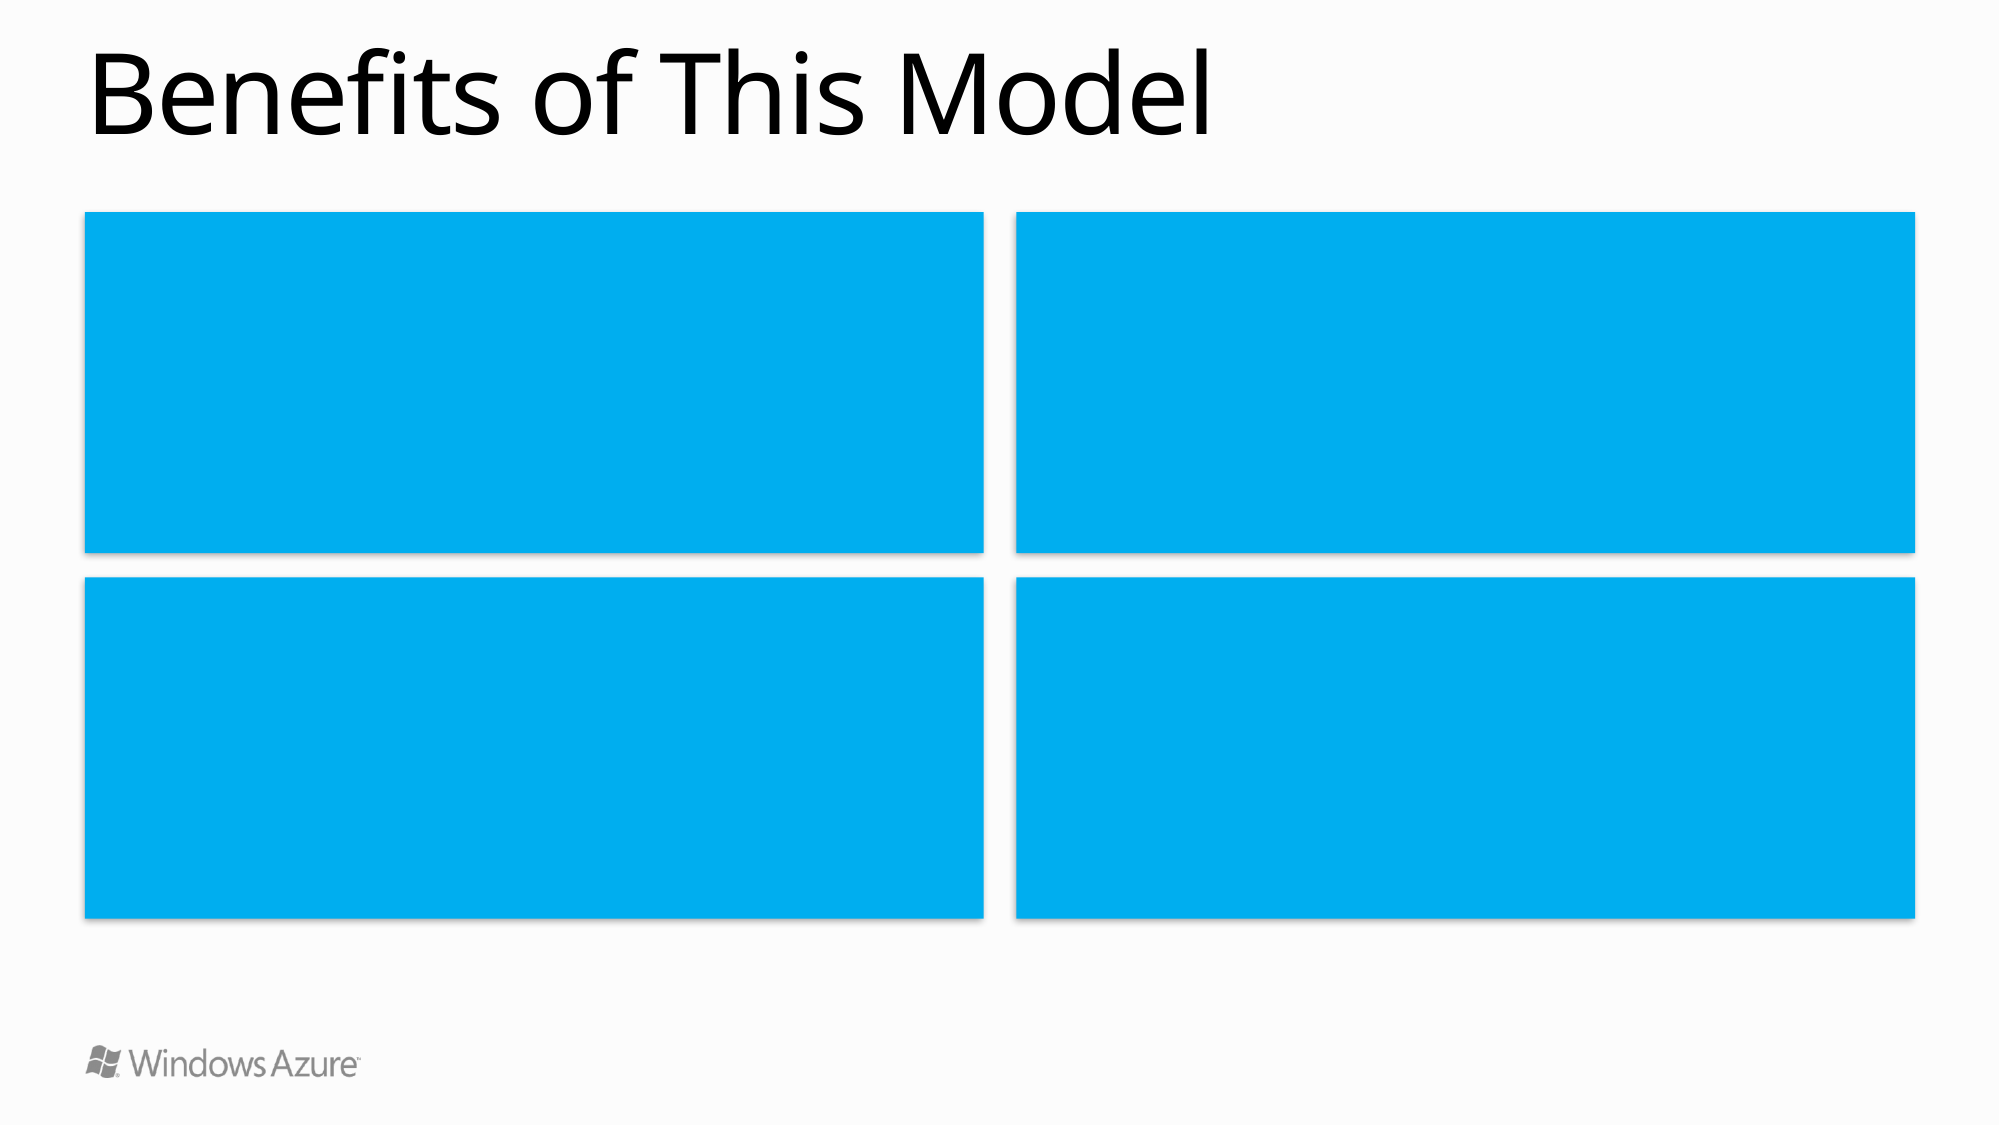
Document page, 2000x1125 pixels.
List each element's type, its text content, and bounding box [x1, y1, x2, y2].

text_box Lower administrative costs [84, 211, 985, 554]
text_box VM Role has these same benefits (and constraints) [1016, 577, 1916, 919]
text_box More available applications [84, 577, 985, 919]
title Benefits of This Model [85, 37, 1914, 161]
text_box More scalable applications [1016, 211, 1916, 554]
